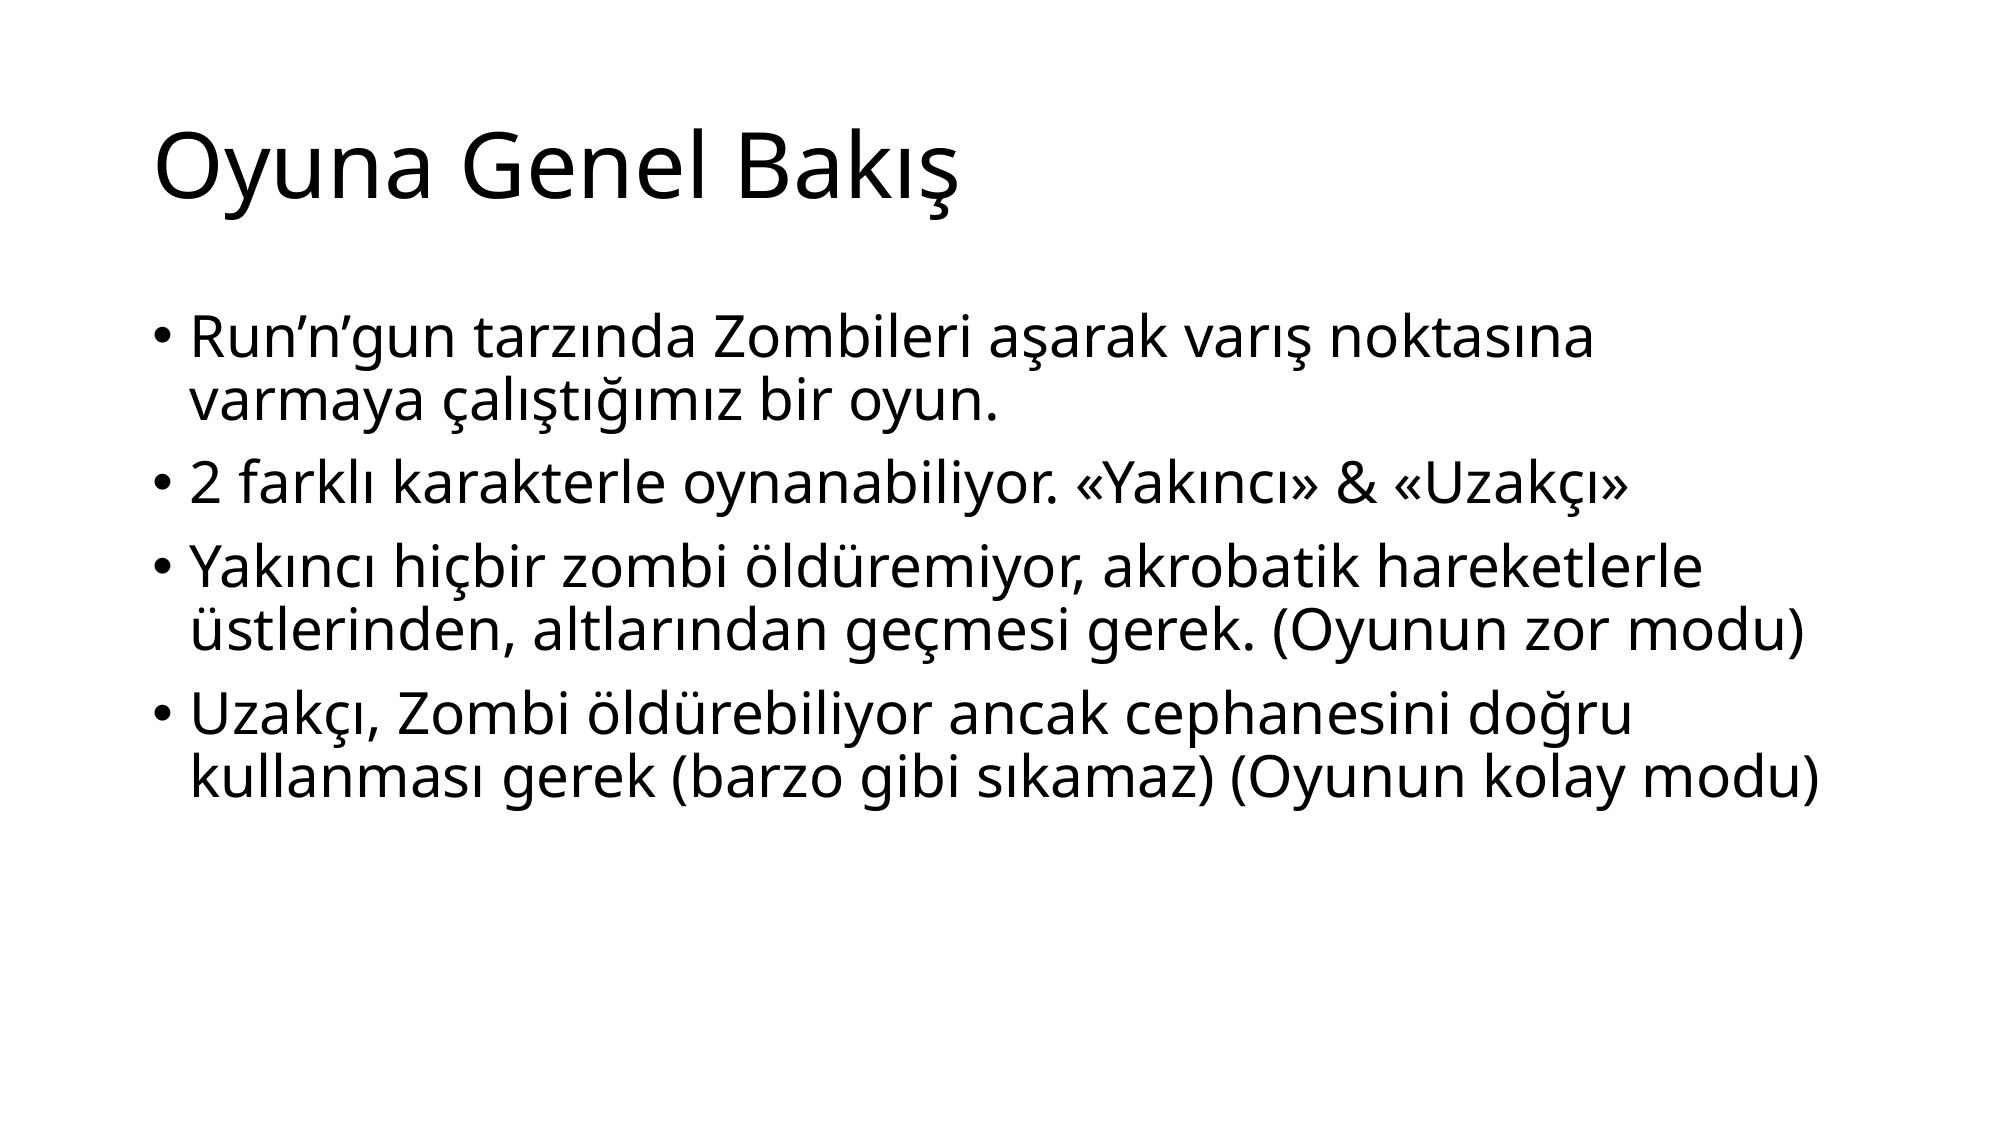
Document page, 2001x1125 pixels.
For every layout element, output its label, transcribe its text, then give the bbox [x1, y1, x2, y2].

list Run’n’gun tarzında Zombileri aşarak varış noktasına varmaya çalıştığımız bir oyun. 2 farklı karakterle oynanabiliyor. «Yakıncı» & «Uzakçı» Yakıncı hiçbir zombi öldüremiyor, akrobatik hareketlerle üstlerinden, altlarından geçmesi gerek. (Oyunun zor modu) Uzakçı, Zombi öldürebiliyor ancak cephanesini doğru kullanması gerek (barzo gibi sıkamaz) (Oyunun kolay modu) [137, 299, 1863, 1014]
title Oyuna Genel Bakış [137, 59, 1863, 278]
